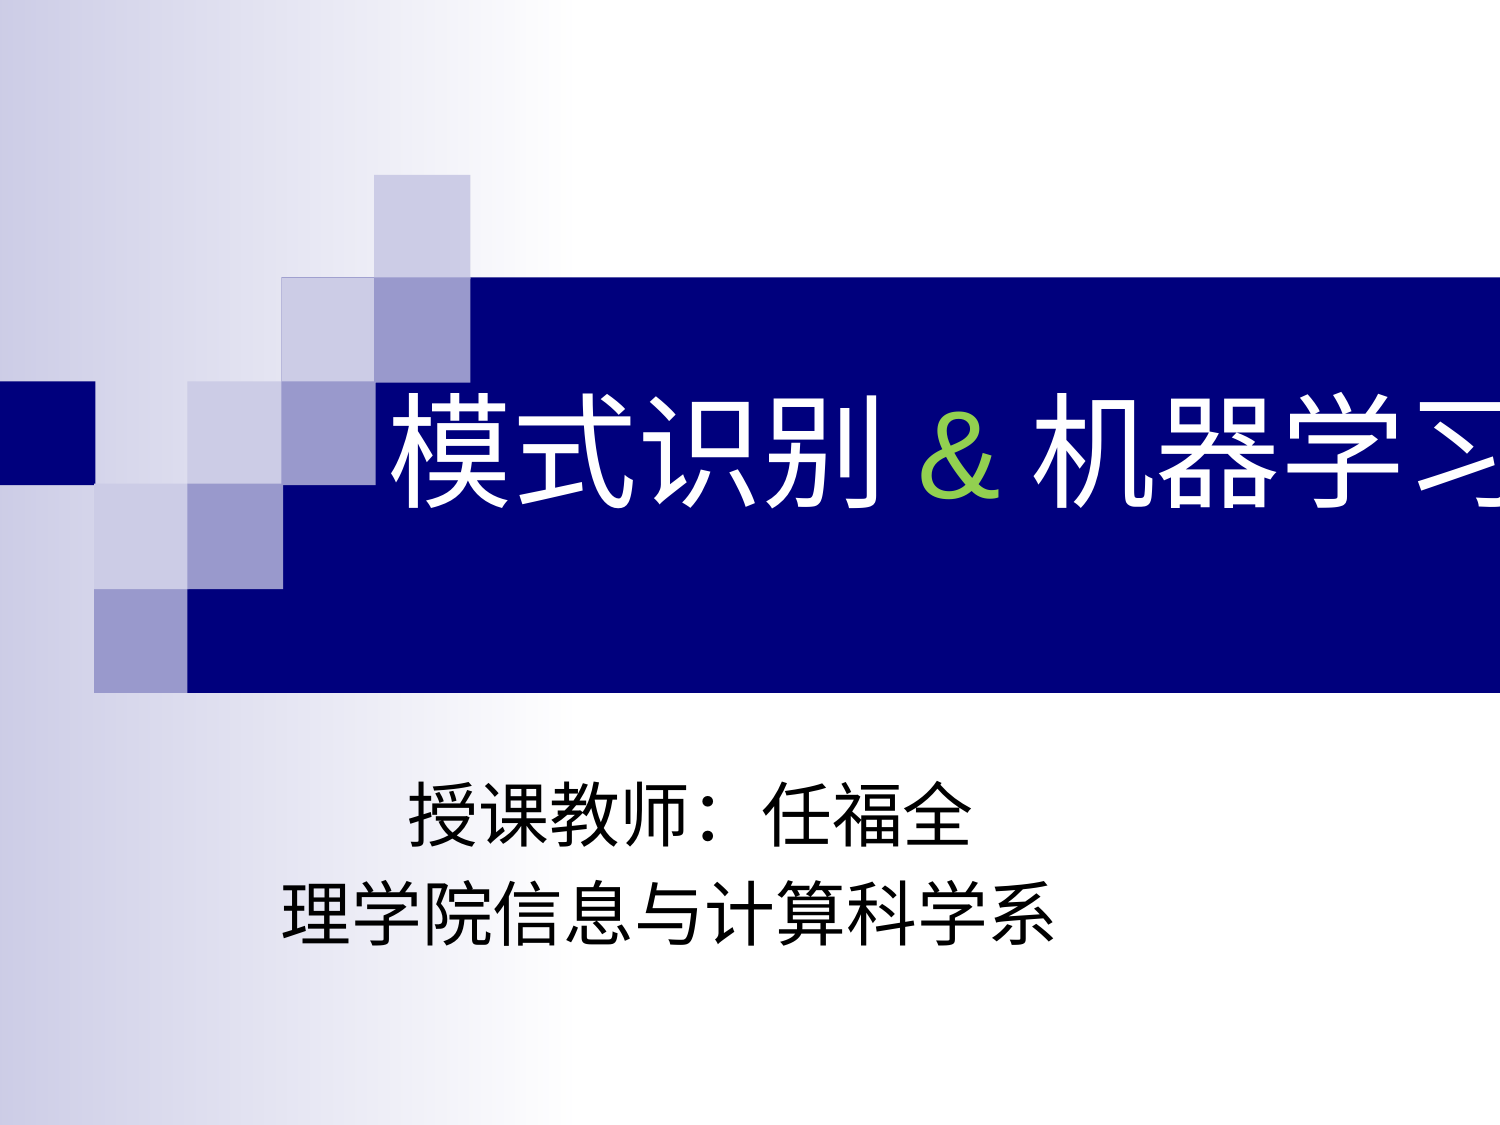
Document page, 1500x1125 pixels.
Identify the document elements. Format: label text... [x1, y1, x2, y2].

title 模式识别&机器学习 [371, 267, 1500, 630]
subtitle 授课教师：任福全 理学院信息与计算科学系 [265, 763, 1254, 1051]
